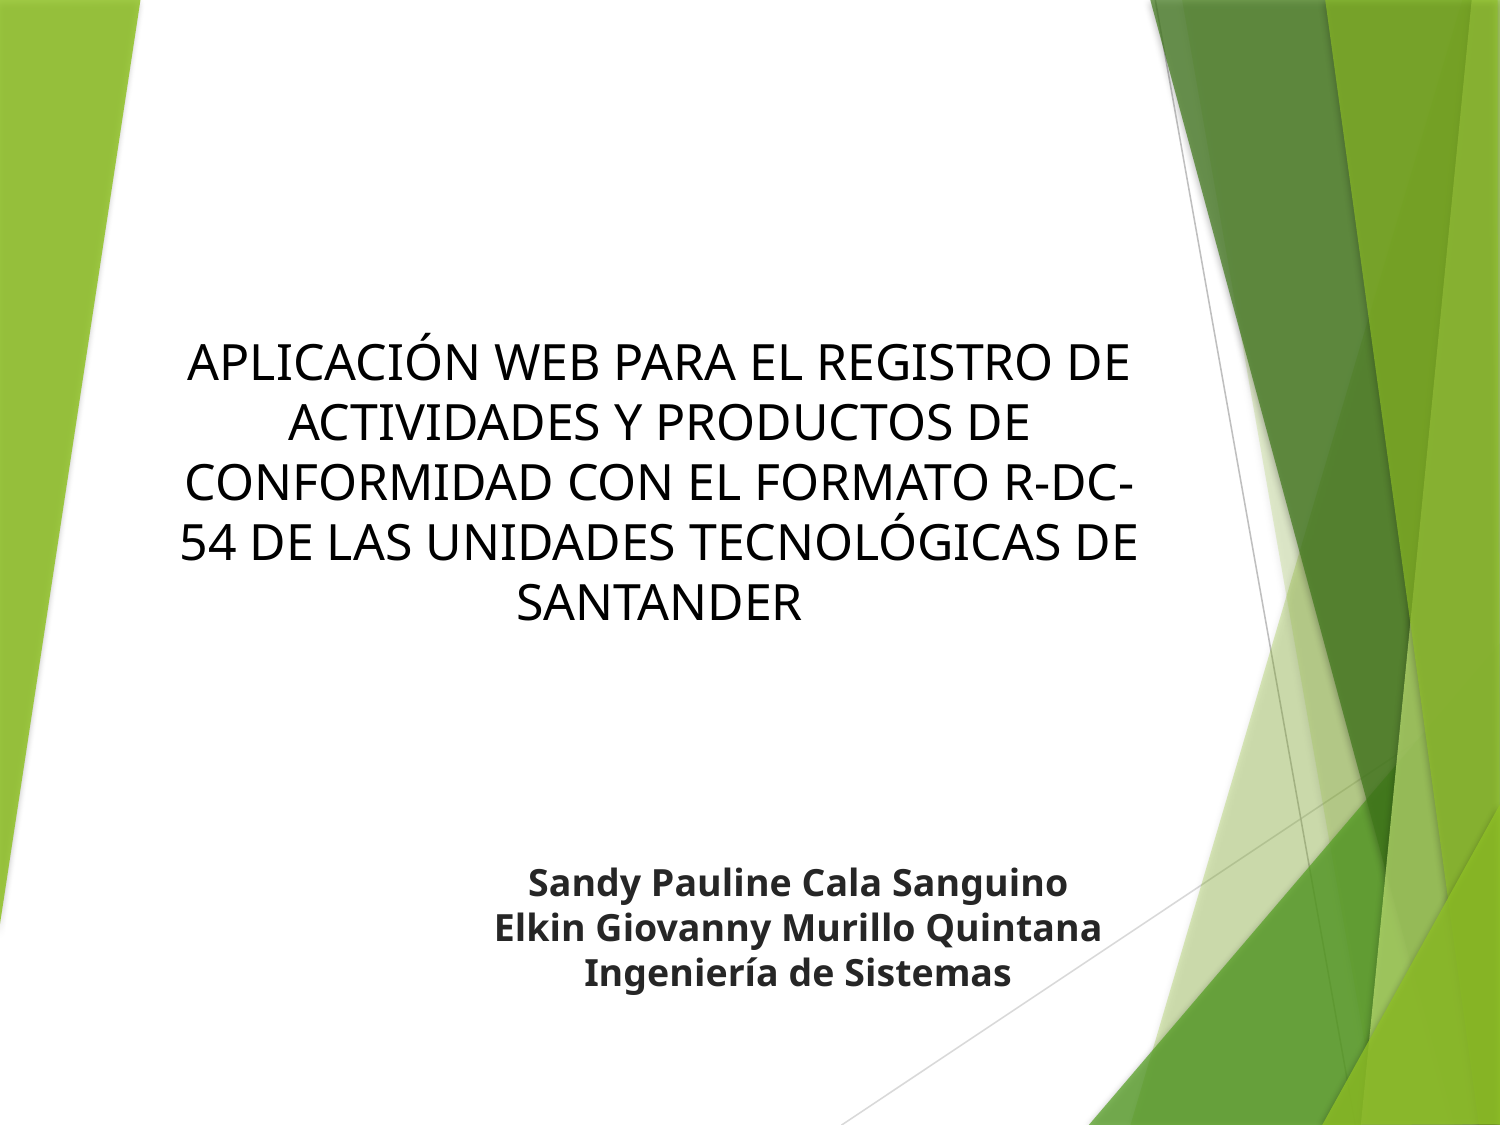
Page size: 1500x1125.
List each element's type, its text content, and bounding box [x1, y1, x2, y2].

text_box Sandy Pauline Cala Sanguino Elkin Giovanny Murillo Quintana Ingeniería de Sistemas [423, 851, 1174, 1002]
text_box APLICACIÓN WEB PARA EL REGISTRO DE ACTIVIDADES Y PRODUCTOS DE CONFORMIDAD CON EL FORMATO R-DC- 54 DE LAS UNIDADES TECNOLÓGICAS DE SANTANDER [145, 322, 1174, 638]
